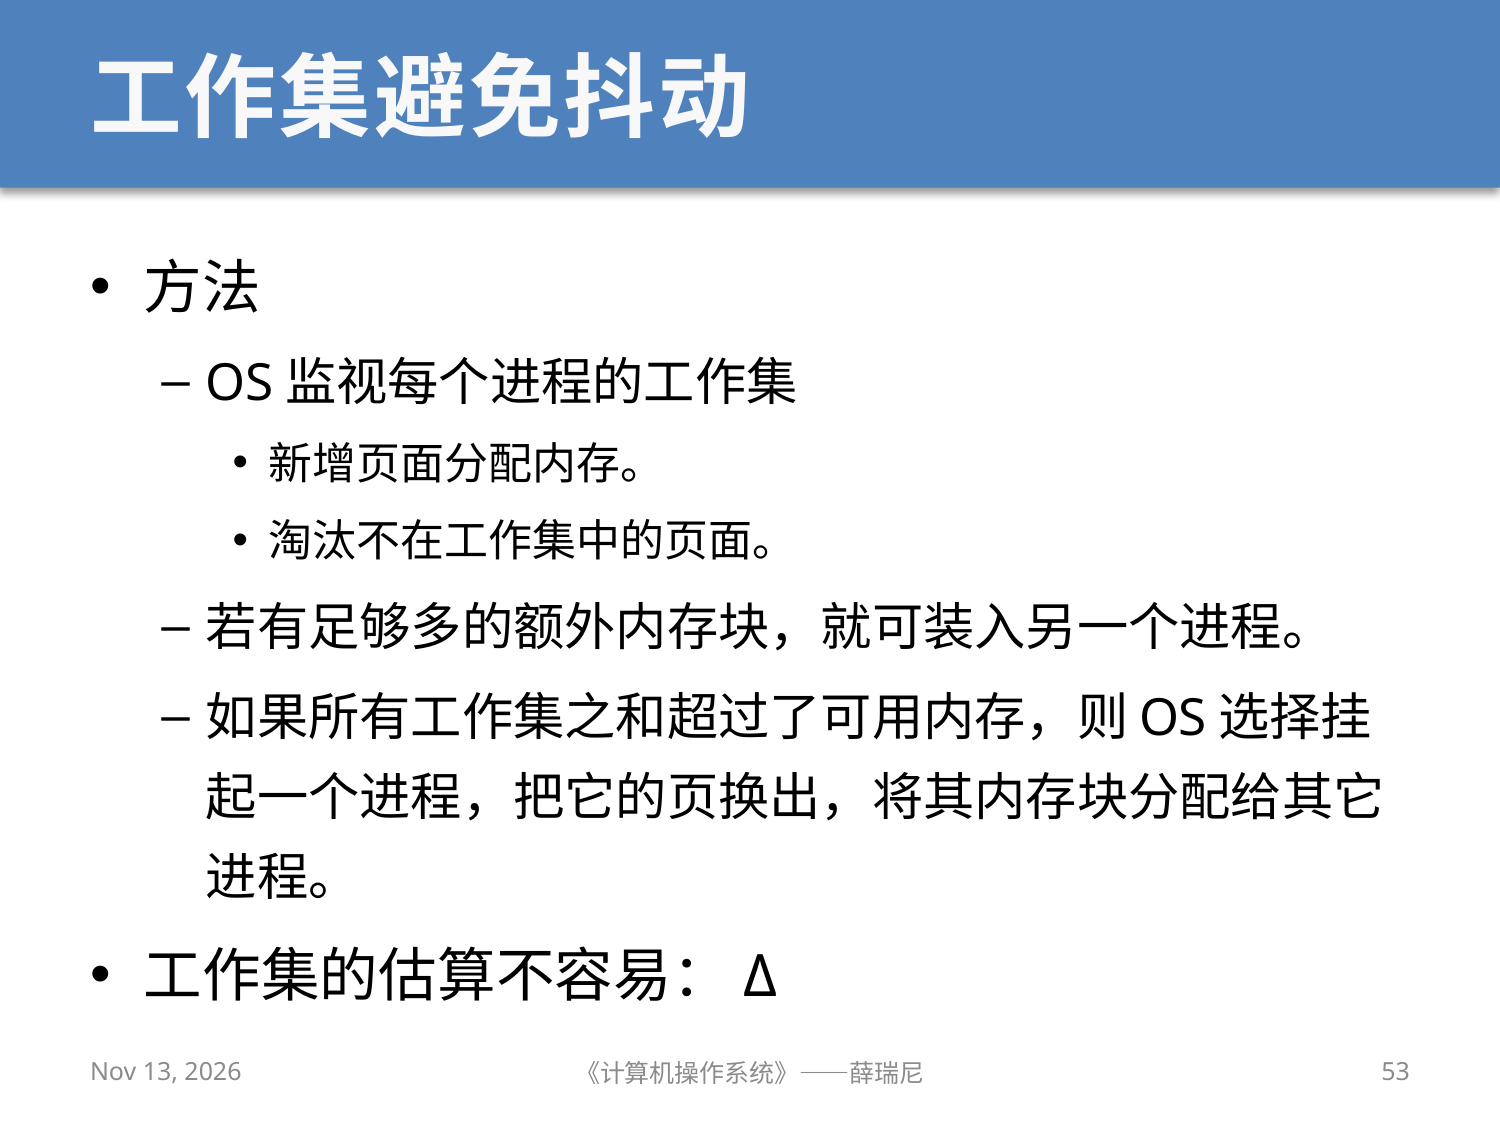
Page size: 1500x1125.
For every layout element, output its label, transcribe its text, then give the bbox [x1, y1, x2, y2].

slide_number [75, 1042, 425, 1103]
footer 《计算机操作系统》——薛瑞尼 [512, 1042, 988, 1103]
title 工作集避免抖动 [75, 0, 1425, 188]
slide_number 53 [1074, 1042, 1425, 1103]
list 方法 OS监视每个进程的工作集 新增页面分配内存。 淘汰不在工作集中的页面。 若有足够多的额外内存块，就可装入另一个进程。 如果所有工作集之和超过了可用内存，则OS选择挂起一个进程，把它的页换出，将其内存块分配给其它进程。 工作集的估算不容易：Δ [75, 221, 1425, 1021]
